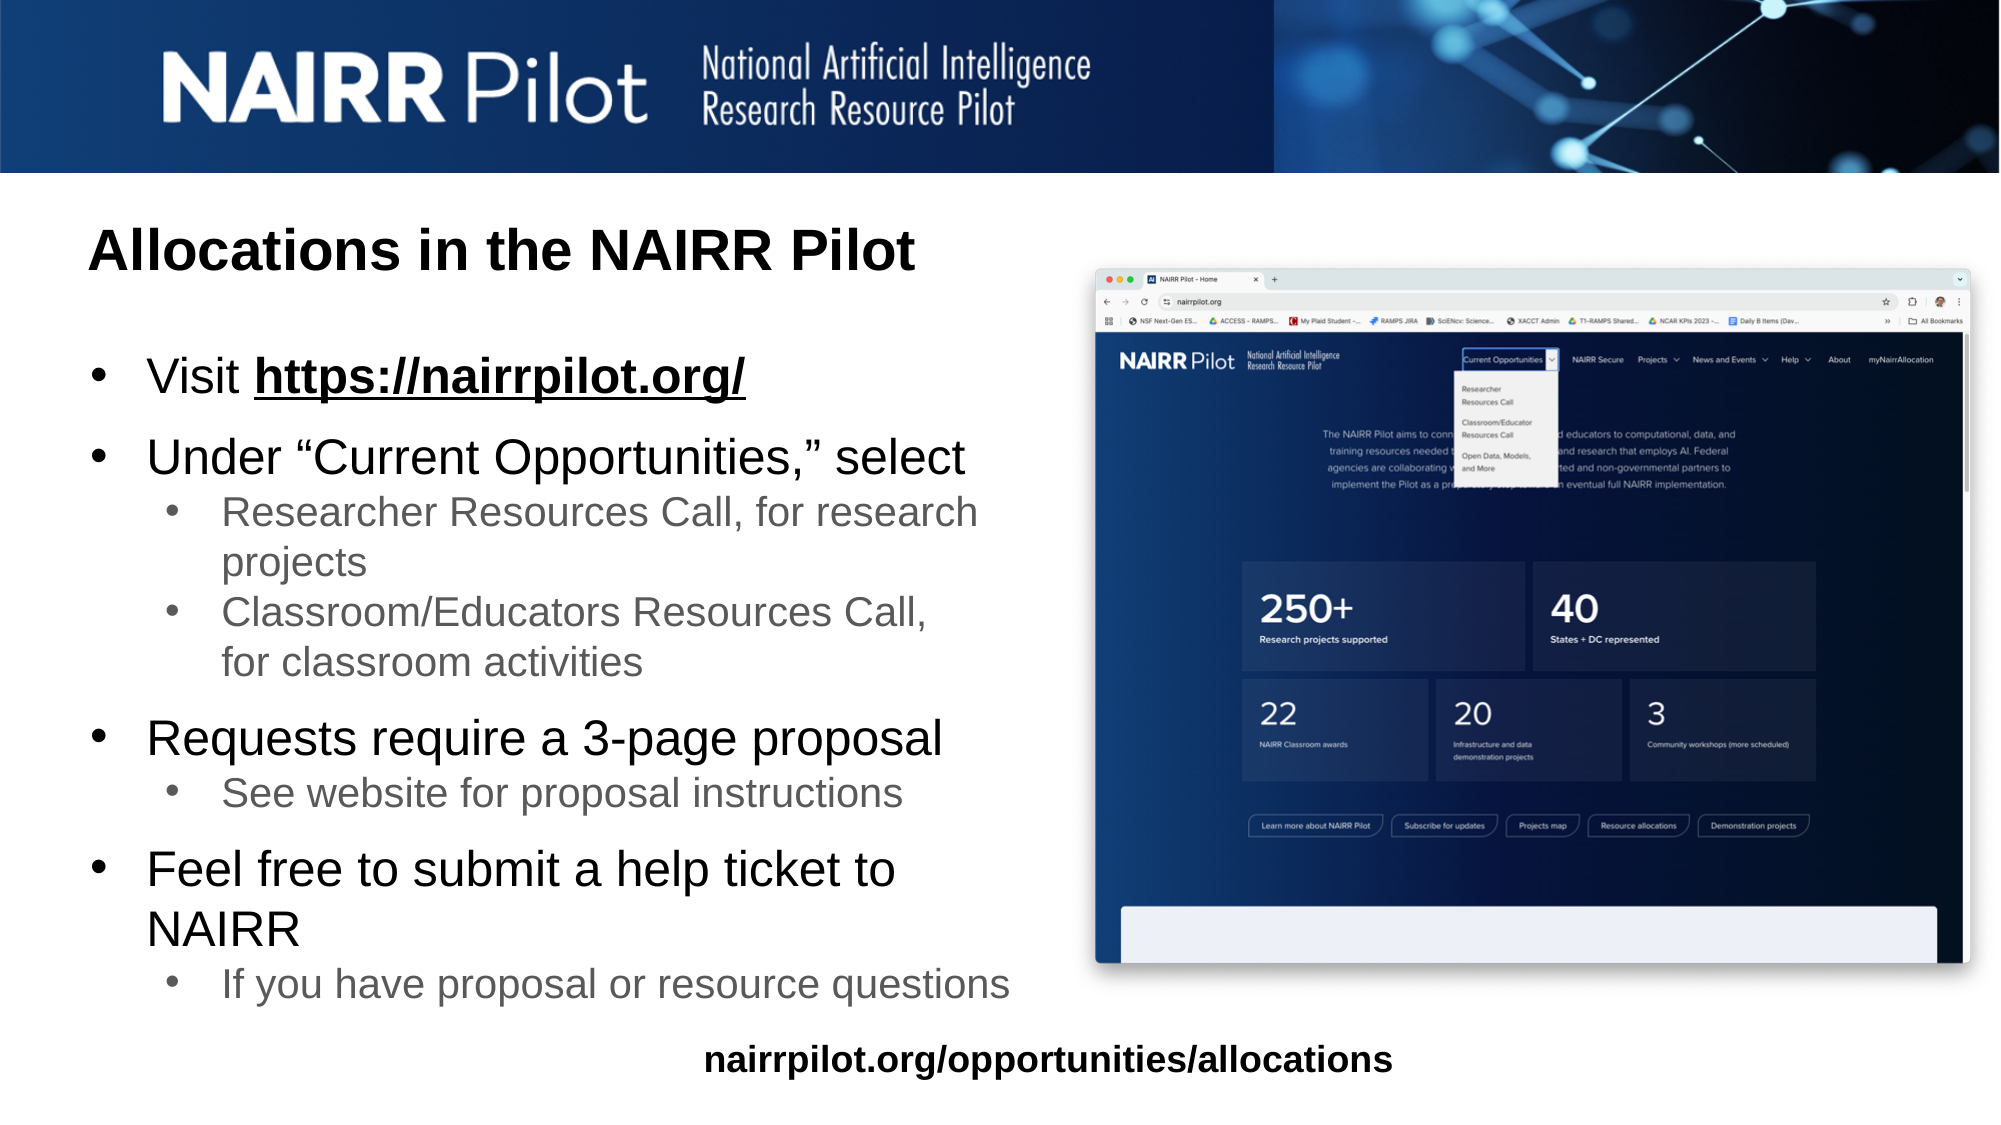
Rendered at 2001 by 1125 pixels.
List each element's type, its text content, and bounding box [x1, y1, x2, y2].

text_box nairrpilot.org/opportunities/allocations [688, 1027, 1415, 1088]
text_box Allocations in the NAIRR Pilot [72, 204, 1935, 290]
text_box Visit https://nairrpilot.org/ Under “Current Opportunities,” select Researcher Resources Call, for research projects Classroom/Educators Resources Call, for classroom activities Requests require a 3-page proposal See website for proposal instructions Feel free to submit a help ticket to NAIRR If you have proposal or resource questions [74, 336, 1054, 1015]
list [0, 0, 2000, 173]
picture [1065, 249, 2000, 1003]
